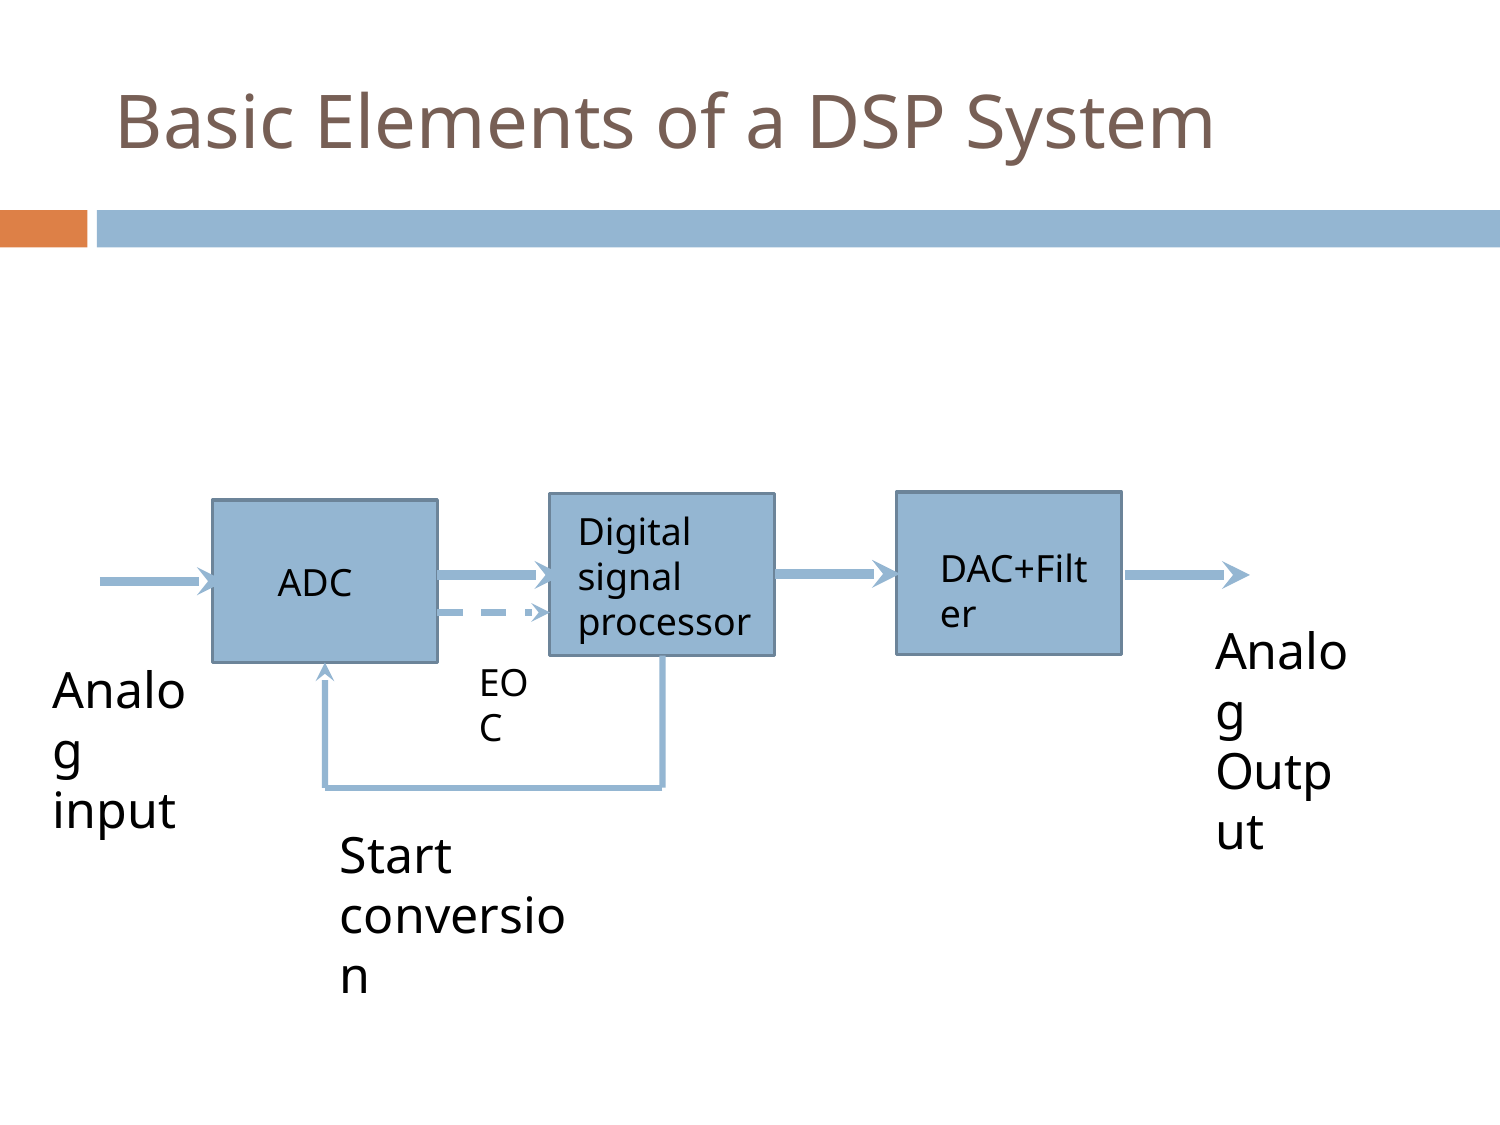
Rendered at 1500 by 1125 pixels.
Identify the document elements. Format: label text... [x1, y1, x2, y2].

text_box Digital signal processor [562, 499, 775, 650]
text_box [896, 491, 1122, 655]
title Basic Elements of a DSP System [99, 37, 1438, 200]
text_box Start conversion [324, 816, 603, 1012]
text_box Analog Output [1200, 612, 1375, 868]
text_box [212, 499, 438, 663]
text_box [549, 581, 775, 656]
text_box EOC [463, 651, 563, 757]
text_box Analog input [37, 651, 213, 847]
text_box DAC+Filter [924, 537, 1122, 643]
text_box [549, 493, 775, 574]
text_box ADC [262, 551, 425, 612]
